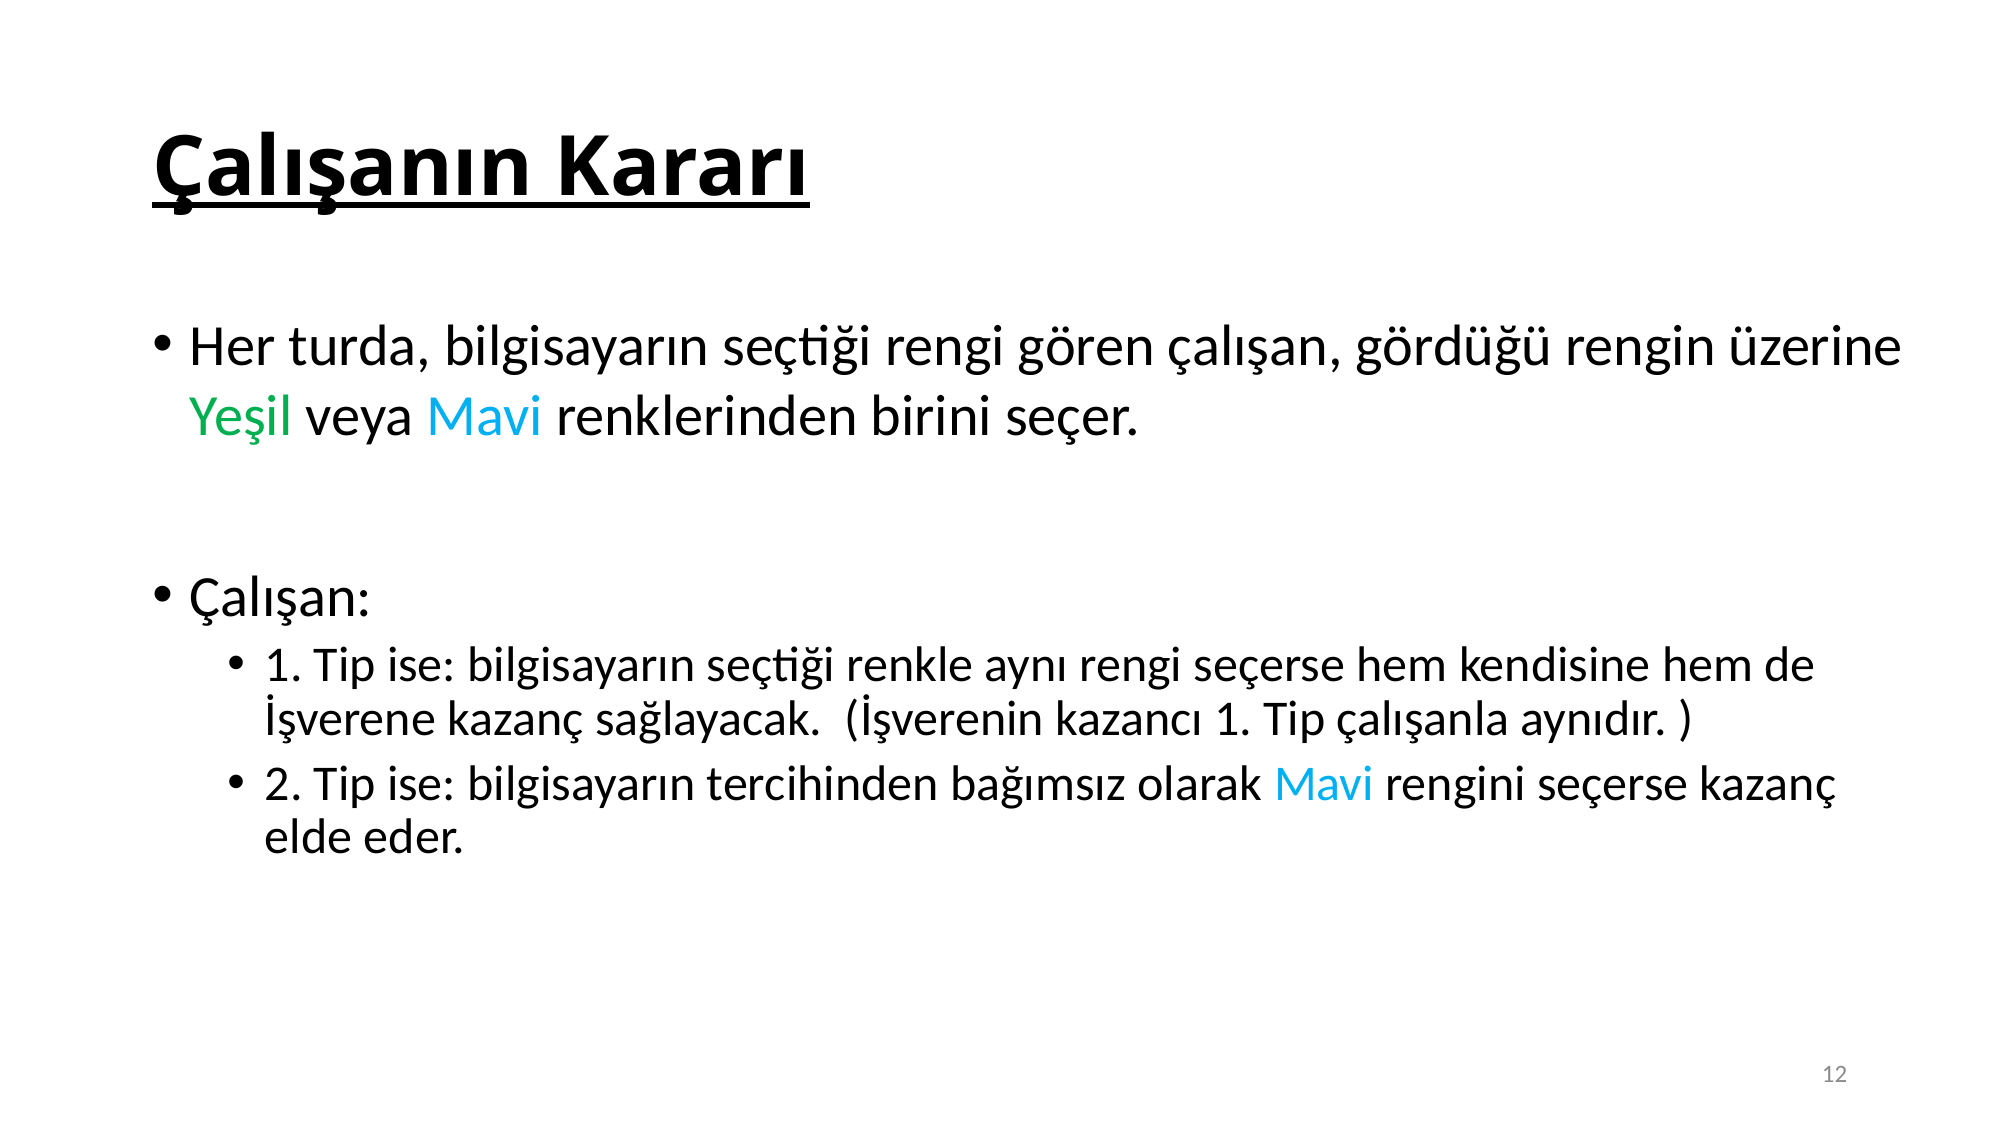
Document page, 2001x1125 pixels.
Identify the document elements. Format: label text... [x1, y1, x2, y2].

list Her turda, bilgisayarın seçtiği rengi gören çalışan, gördüğü rengin üzerine Yeşil veya Mavi renklerinden birini seçer. Çalışan: 1. Tip ise: bilgisayarın seçtiği renkle aynı rengi seçerse hem kendisine hem de İşverene kazanç sağlayacak. (İşverenin kazancı 1. Tip çalışanla aynıdır. ) 2. Tip ise: bilgisayarın tercihinden bağımsız olarak Mavi rengini seçerse kazanç elde eder. [137, 299, 1943, 1014]
title Çalışanın Kararı [137, 59, 1863, 278]
slide_number 12 [1412, 1042, 1863, 1103]
